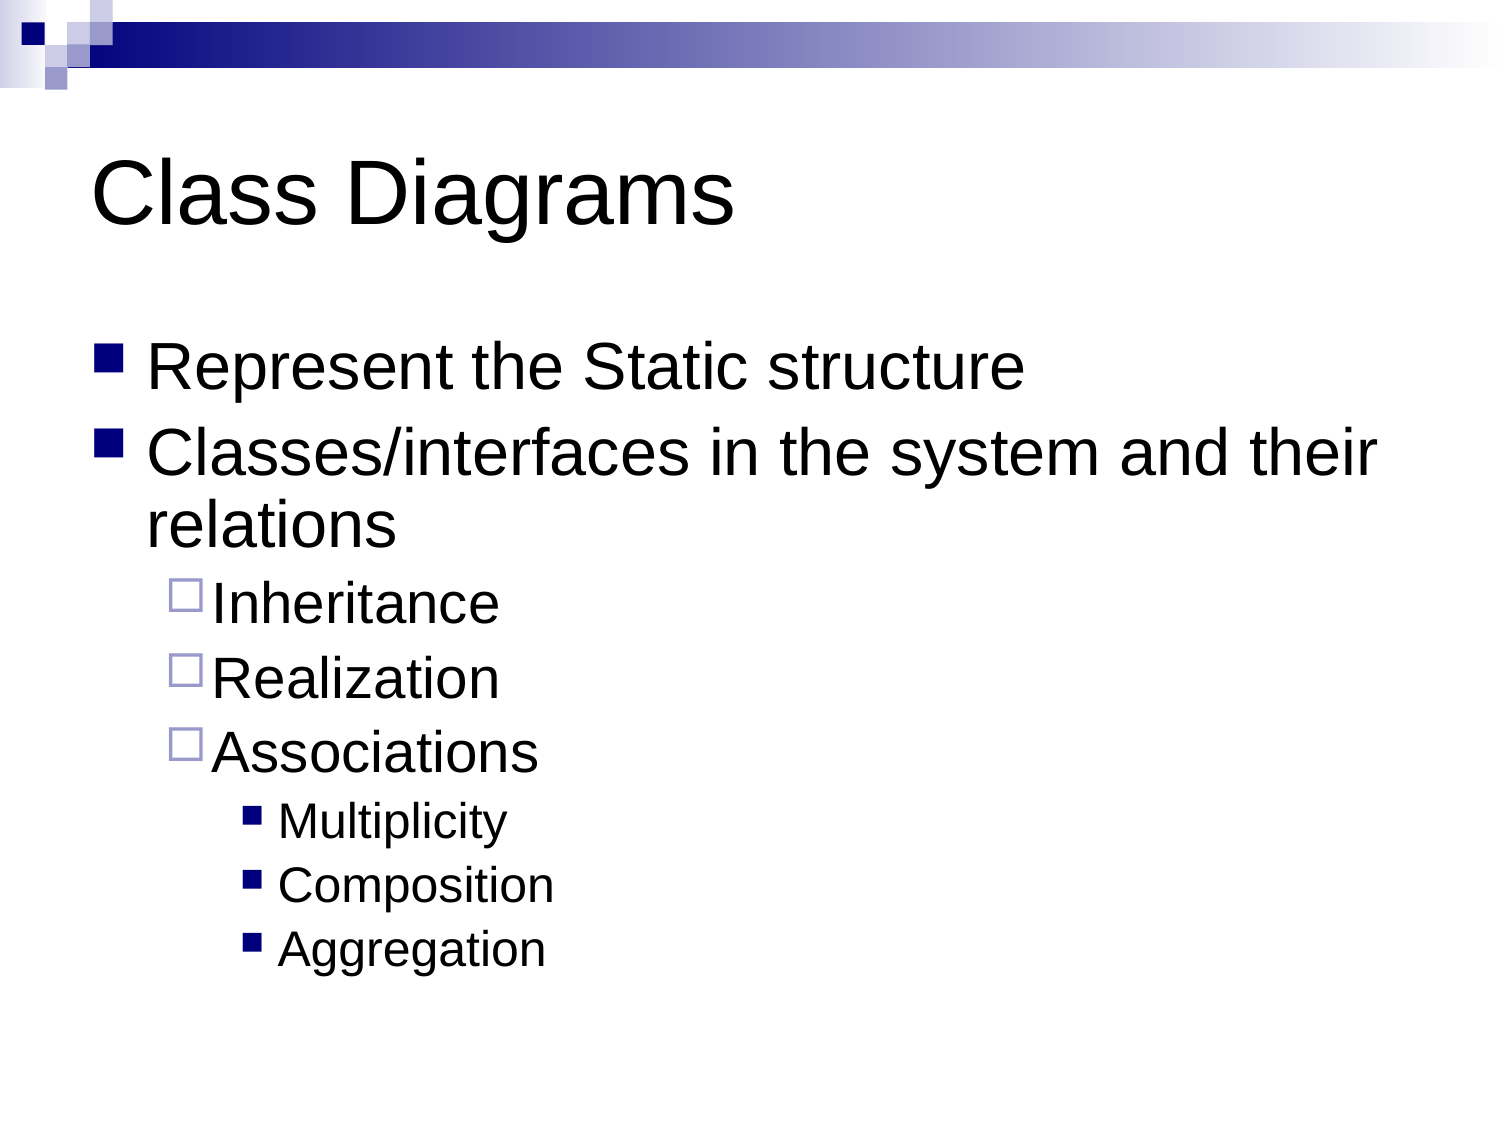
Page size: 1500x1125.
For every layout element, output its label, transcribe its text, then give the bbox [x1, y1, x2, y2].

title Class Diagrams [75, 75, 1425, 300]
list Represent the Static structure Classes/interfaces in the system and their relations Inheritance Realization Associations Multiplicity Composition Aggregation [75, 324, 1425, 963]
